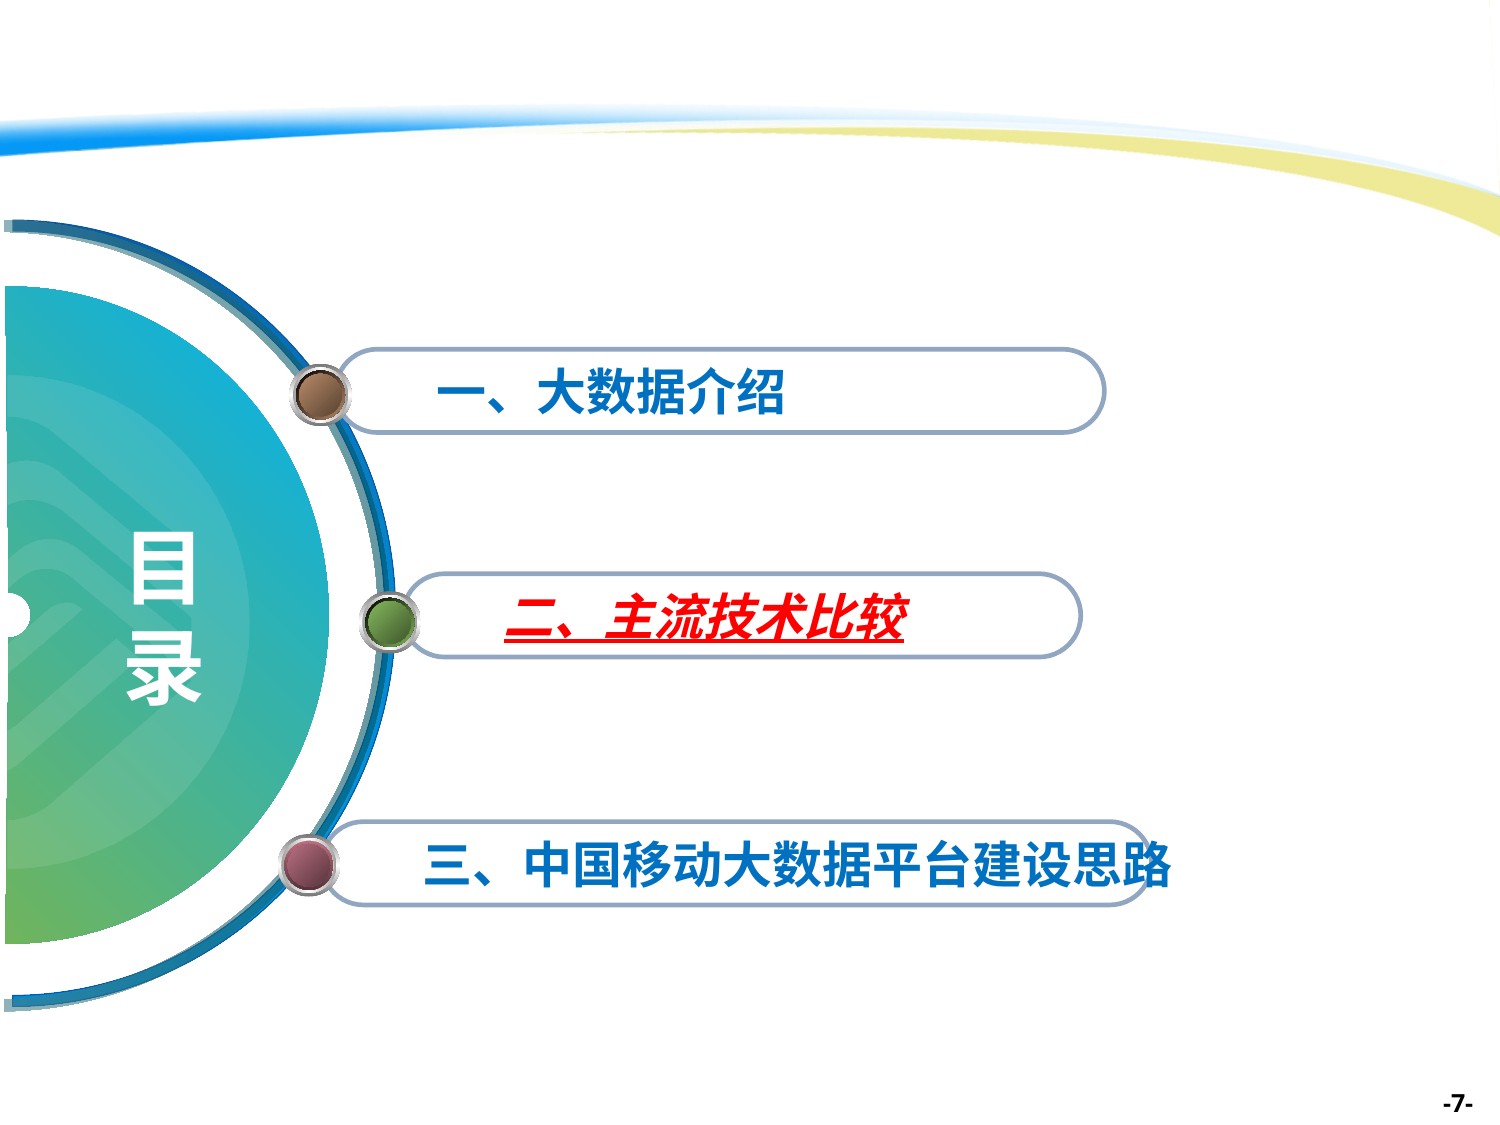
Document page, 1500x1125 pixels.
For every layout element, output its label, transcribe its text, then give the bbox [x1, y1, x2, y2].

text_box 一、大数据介绍 [399, 349, 1105, 433]
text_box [288, 363, 352, 427]
text_box 三、中国移动大数据平台建设思路 [399, 821, 1152, 905]
picture [0, 0, 1500, 1125]
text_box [0, 219, 396, 1007]
text_box 二、主流技术比较 [412, 573, 1081, 658]
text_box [358, 590, 422, 654]
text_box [277, 833, 341, 897]
